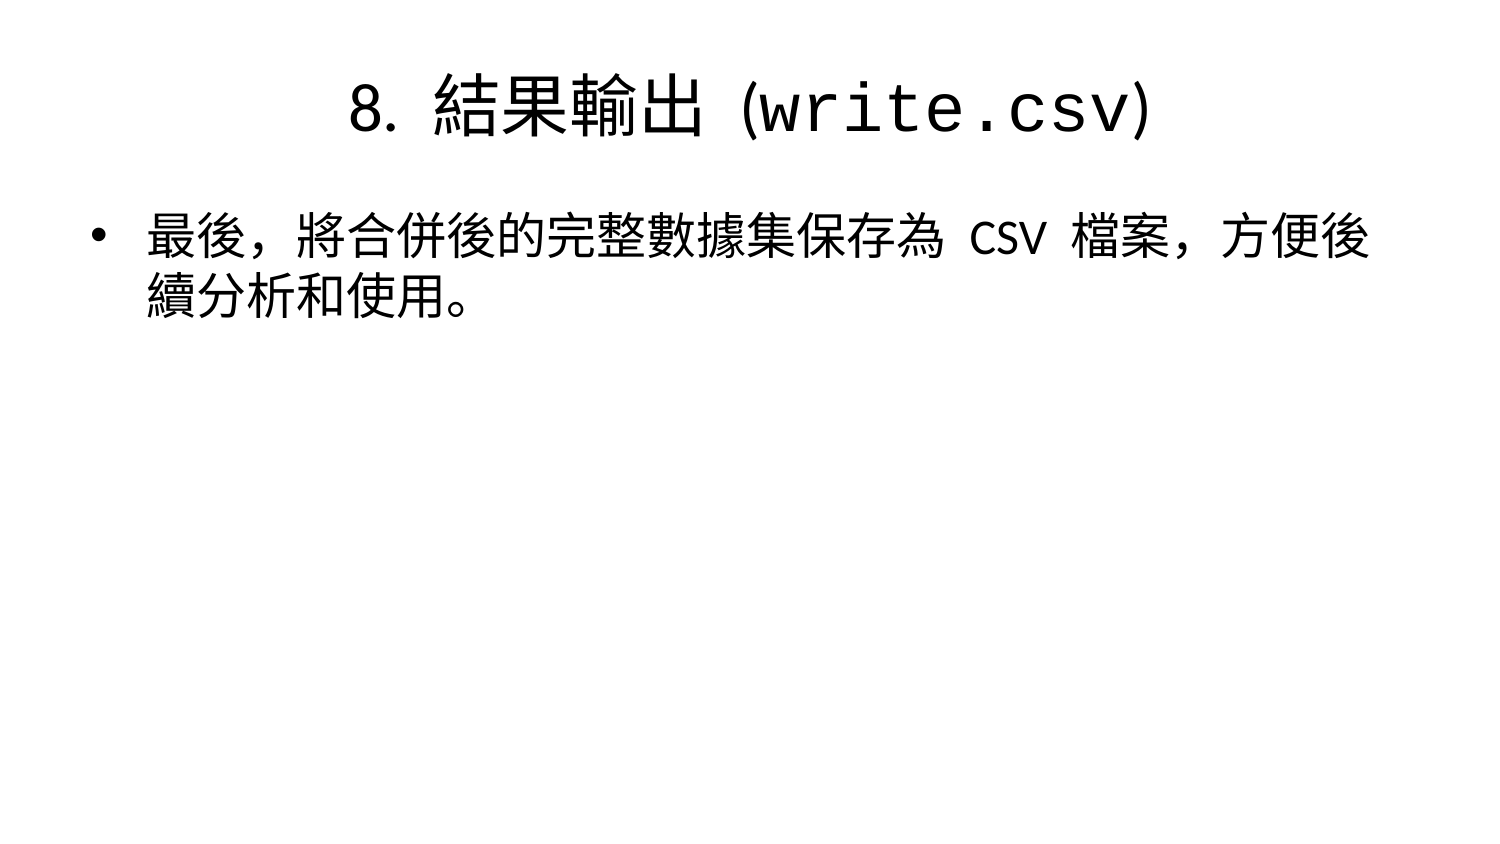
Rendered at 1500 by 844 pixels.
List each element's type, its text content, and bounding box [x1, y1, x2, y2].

title 8. 結果輸出 (write.csv) [75, 33, 1425, 175]
list 最後，將合併後的完整數據集保存為 CSV 檔案，方便後續分析和使用。 [75, 196, 1425, 754]
